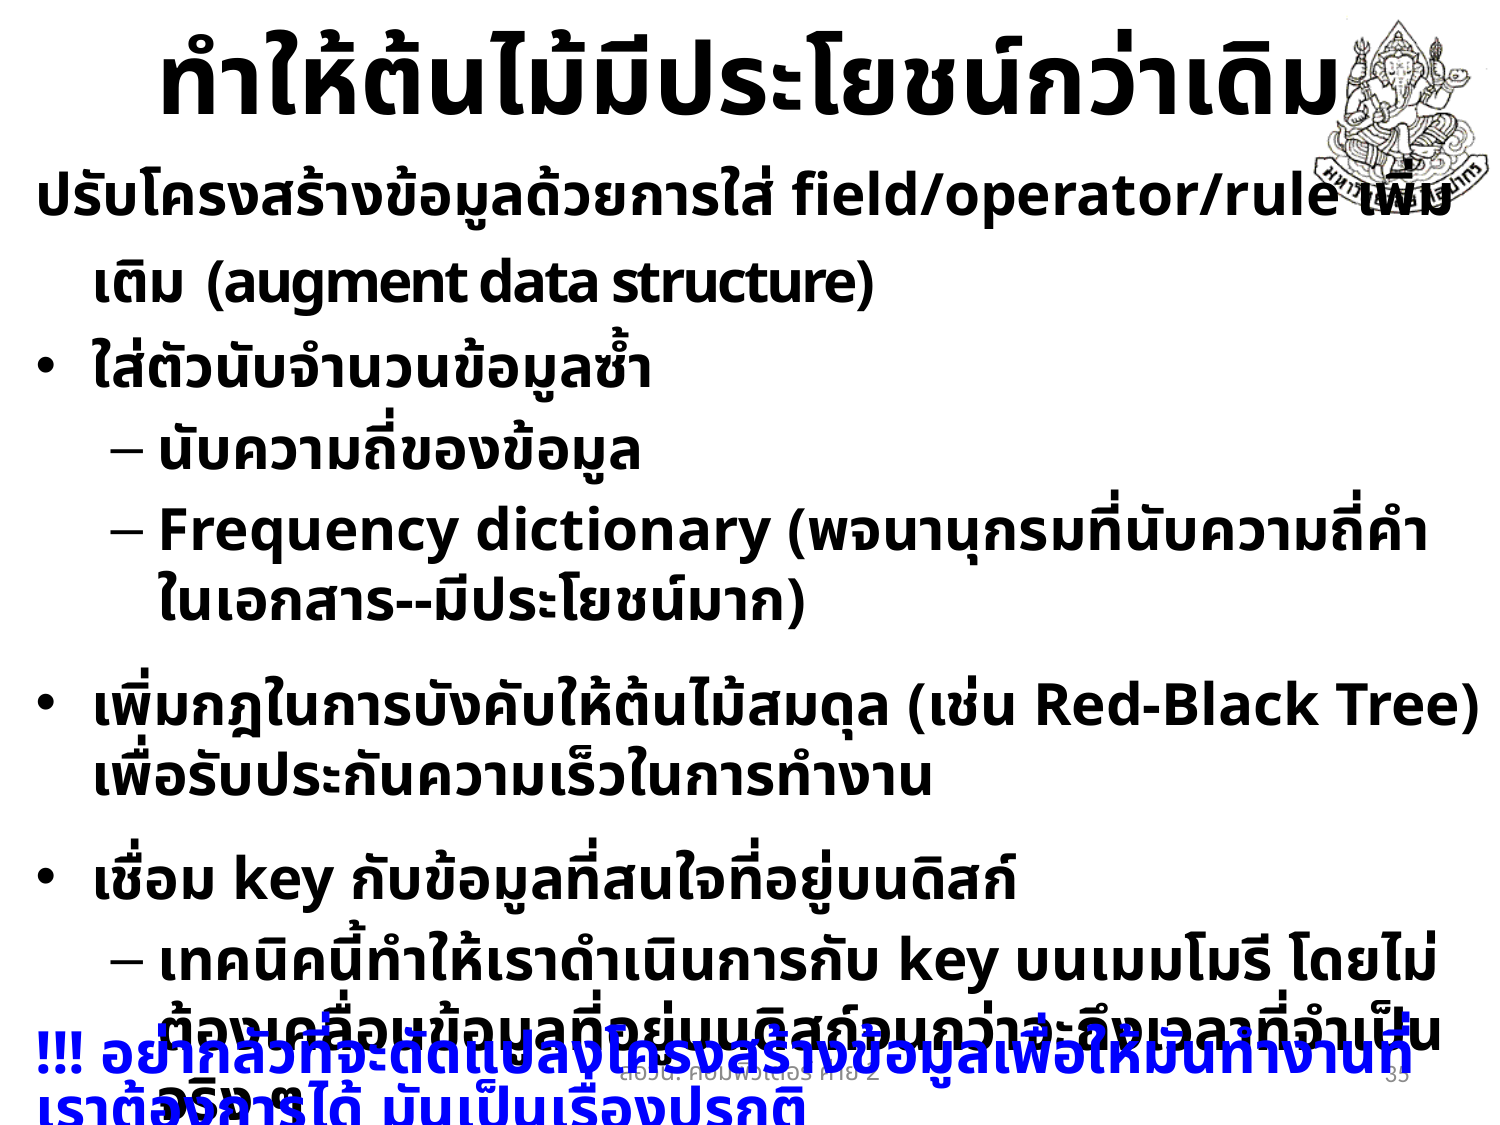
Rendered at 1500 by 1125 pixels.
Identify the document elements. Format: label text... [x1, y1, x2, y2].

title ทำให้ต้นไม้มีประโยชน์กว่าเดิม [75, 12, 1425, 138]
footer สอวน. คอมพิวเตอร์​ ค่าย 2 [512, 1042, 988, 1103]
slide_number 35 [1074, 1042, 1425, 1103]
text_box !!! อย่ากลัวที่จะดัดแปลงโครงสร้างข้อมูลเพื่อให้มันทำงานที่เราต้องการได้ มันเป็นเรื่องปรกติ [20, 1021, 1484, 1125]
picture [1307, 12, 1494, 149]
list ปรับโครงสร้างข้อมูลด้วยการใส่ field/operator/rule เพิ่มเติม (augment data structure) ใส่ตัวนับจำนวนข้อมูลซ้ำ นับความถี่ของข้อมูล Frequency dictionary (พจนานุกรมที่นับความถี่คำในเอกสาร--มีประโยชน์มาก) เพิ่มกฎในการบังคับให้ต้นไม้สมดุล (เช่น Red-Black Tree) เพื่อรับประกันความเร็วในการทำงาน เชื่อม key กับข้อมูลที่สนใจที่อยู่บนดิสก์ เทคนิคนี้ทำให้เราดำเนินการกับ key บนเมมโมรี โดยไม่ต้องเคลื่อนข้อมูลที่อยู่บนดิสก์จนกว่าจะถึงเวลาที่จำเป็นจริง ๆ ใช้ได้กับโครงสร้างข้อมูลอื่น ๆ เช่น อาเรย์ [20, 149, 1500, 1075]
